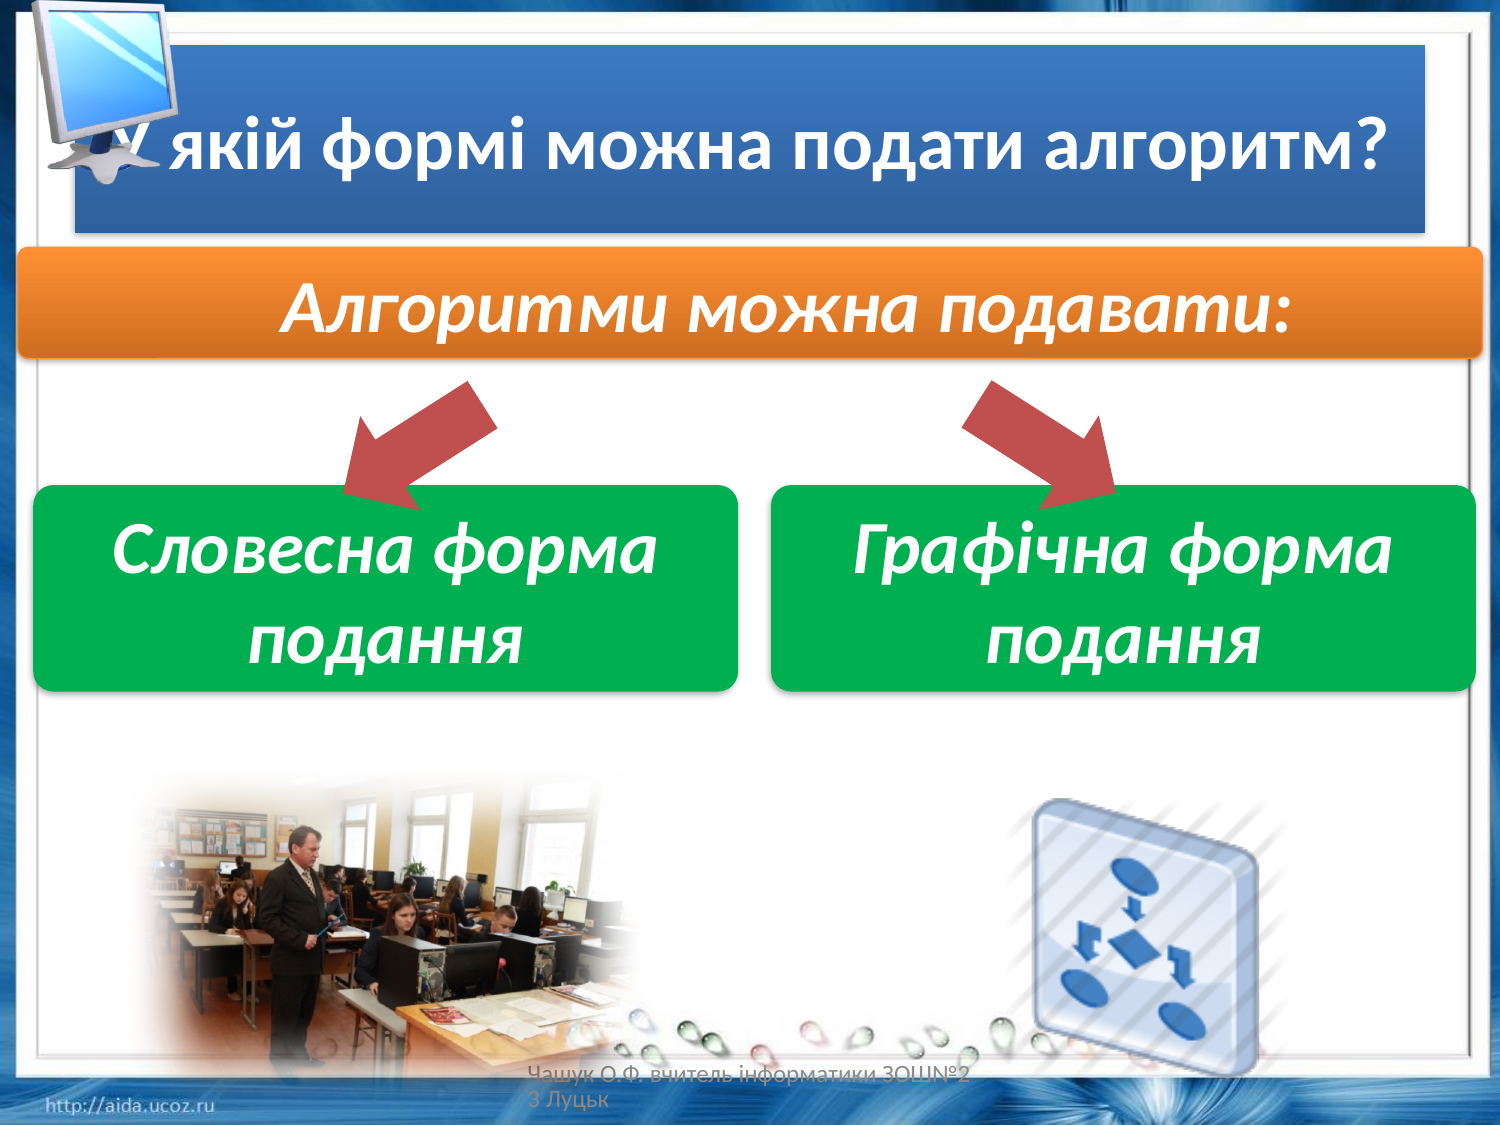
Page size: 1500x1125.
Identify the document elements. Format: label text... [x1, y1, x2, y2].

footer Чашук О.Ф. вчитель інформатики ЗОШ№23 Луцьк [647, 1042, 988, 1103]
text_box [961, 380, 1117, 510]
picture [0, 0, 1500, 1125]
text_box Графічна форма подання [771, 485, 1476, 692]
title У якій формі можна подати алгоритм? [75, 45, 1425, 233]
text_box Алгоритми можна подавати: [16, 246, 1484, 360]
text_box [343, 380, 498, 511]
text_box Словесна форма подання [33, 485, 739, 692]
